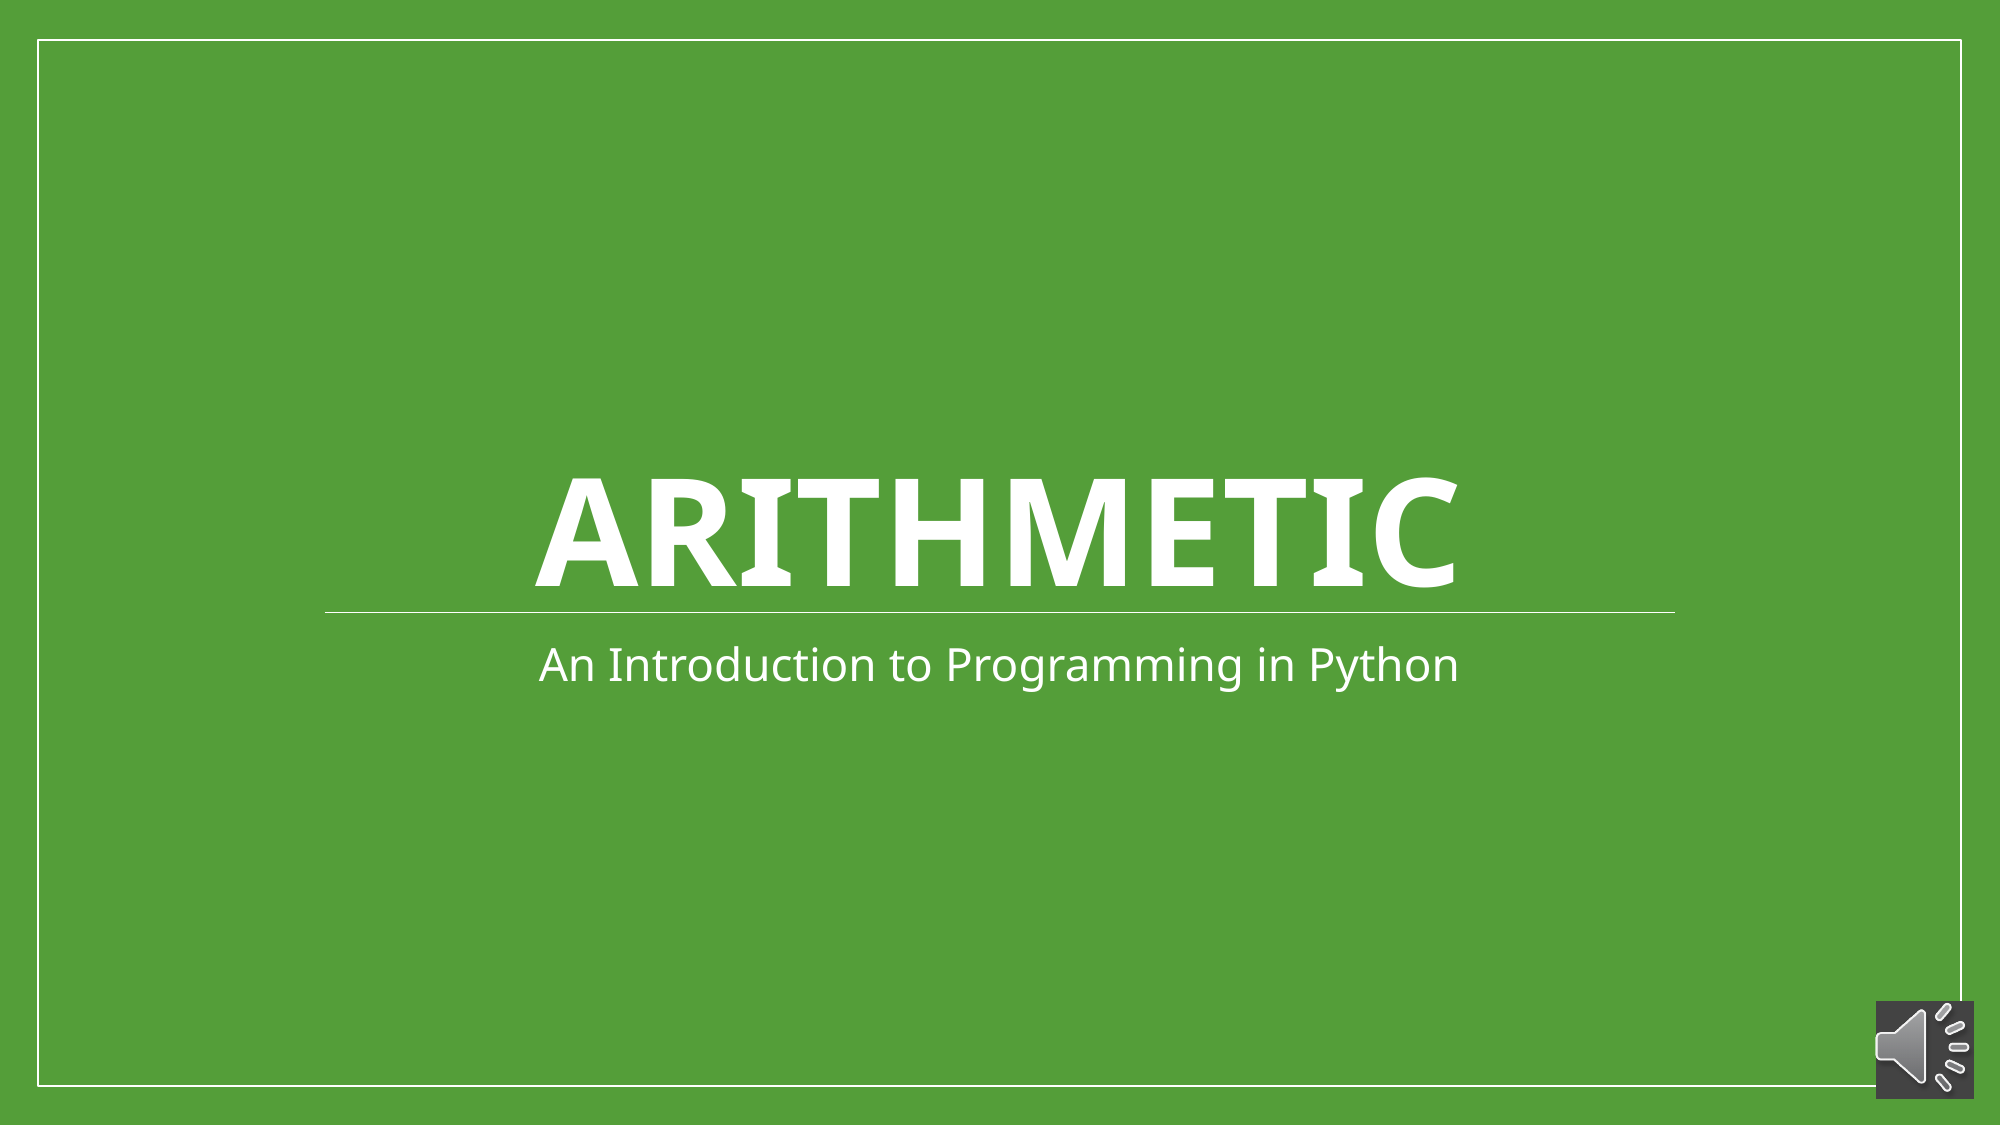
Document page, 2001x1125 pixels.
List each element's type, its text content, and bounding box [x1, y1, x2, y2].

subtitle An Introduction to Programming in Python [280, 634, 1719, 863]
picture [1874, 999, 1976, 1101]
title Arithmetic [182, 144, 1818, 625]
